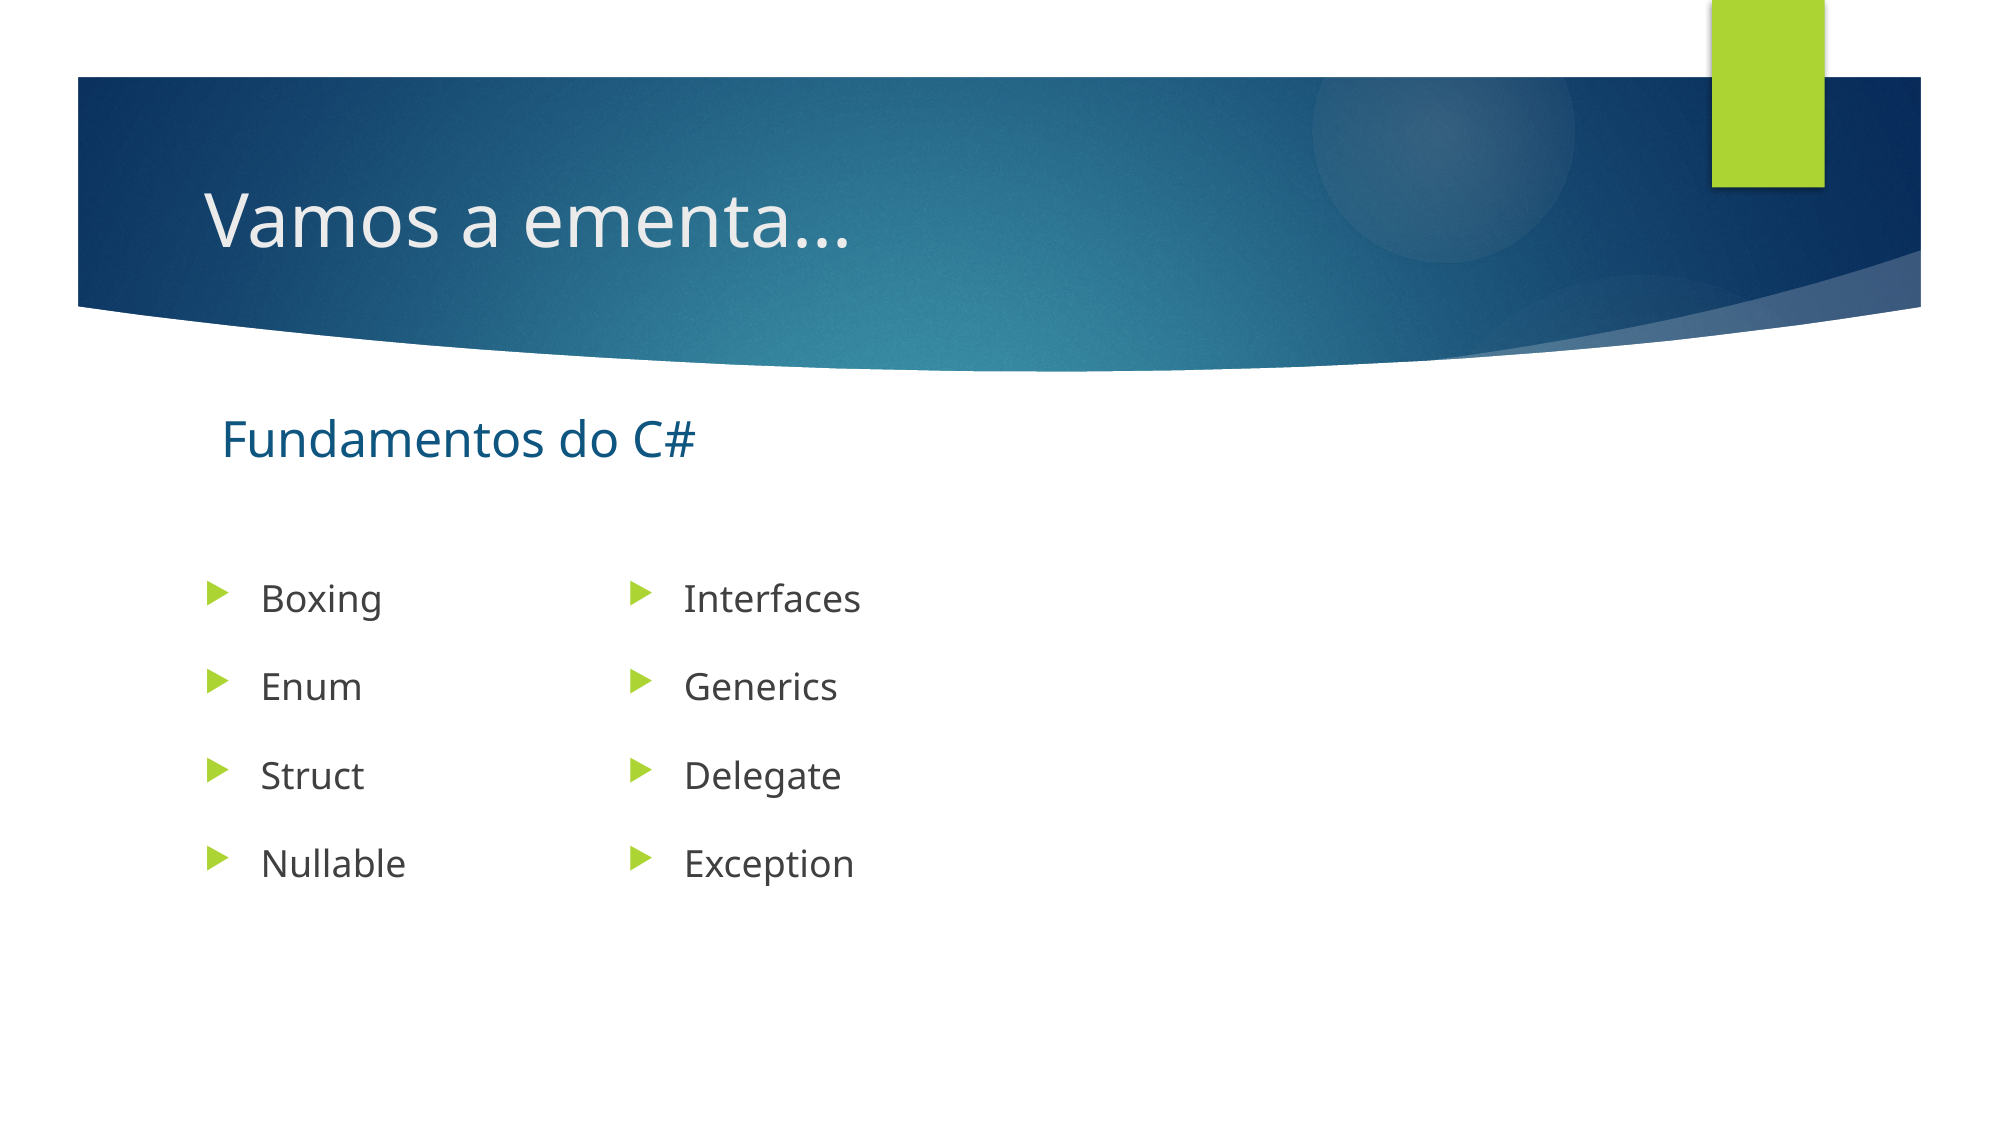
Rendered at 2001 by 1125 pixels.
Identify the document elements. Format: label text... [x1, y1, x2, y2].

text_box Fundamentos do C# [206, 399, 712, 475]
title Vamos a ementa... [189, 159, 1627, 276]
list Boxing Enum Struct Nullable [189, 544, 612, 1106]
text_box Interfaces Generics Delegate Exception [612, 544, 1204, 1106]
